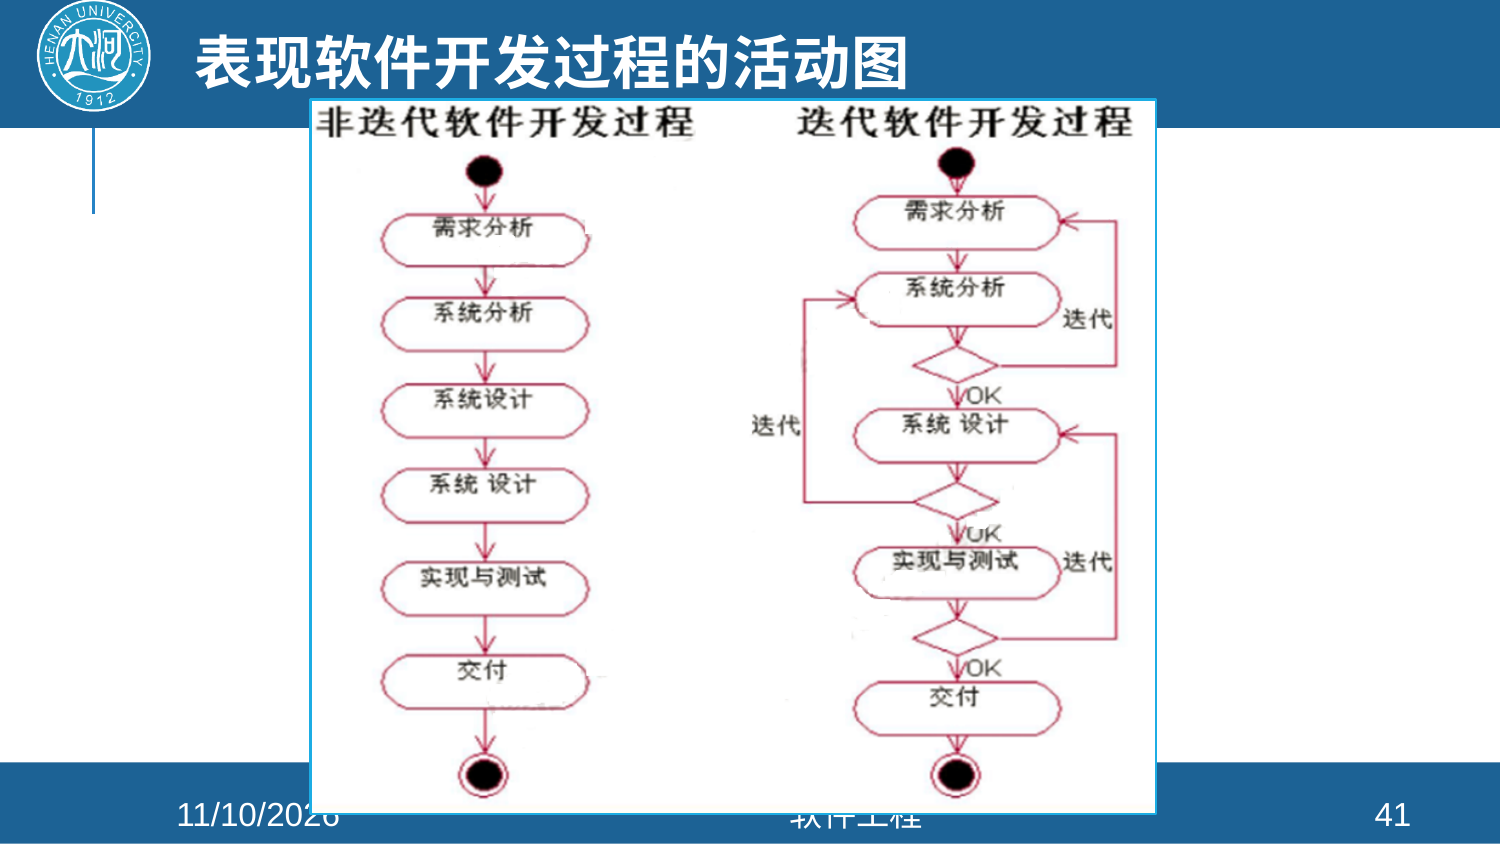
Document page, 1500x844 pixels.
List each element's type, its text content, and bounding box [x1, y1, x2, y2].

slide_number 41 [1333, 796, 1454, 830]
title 表现软件开发过程的活动图 [179, 0, 1454, 136]
footer 软件工程 [391, 796, 1322, 830]
picture [311, 100, 1155, 814]
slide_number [126, 796, 391, 830]
